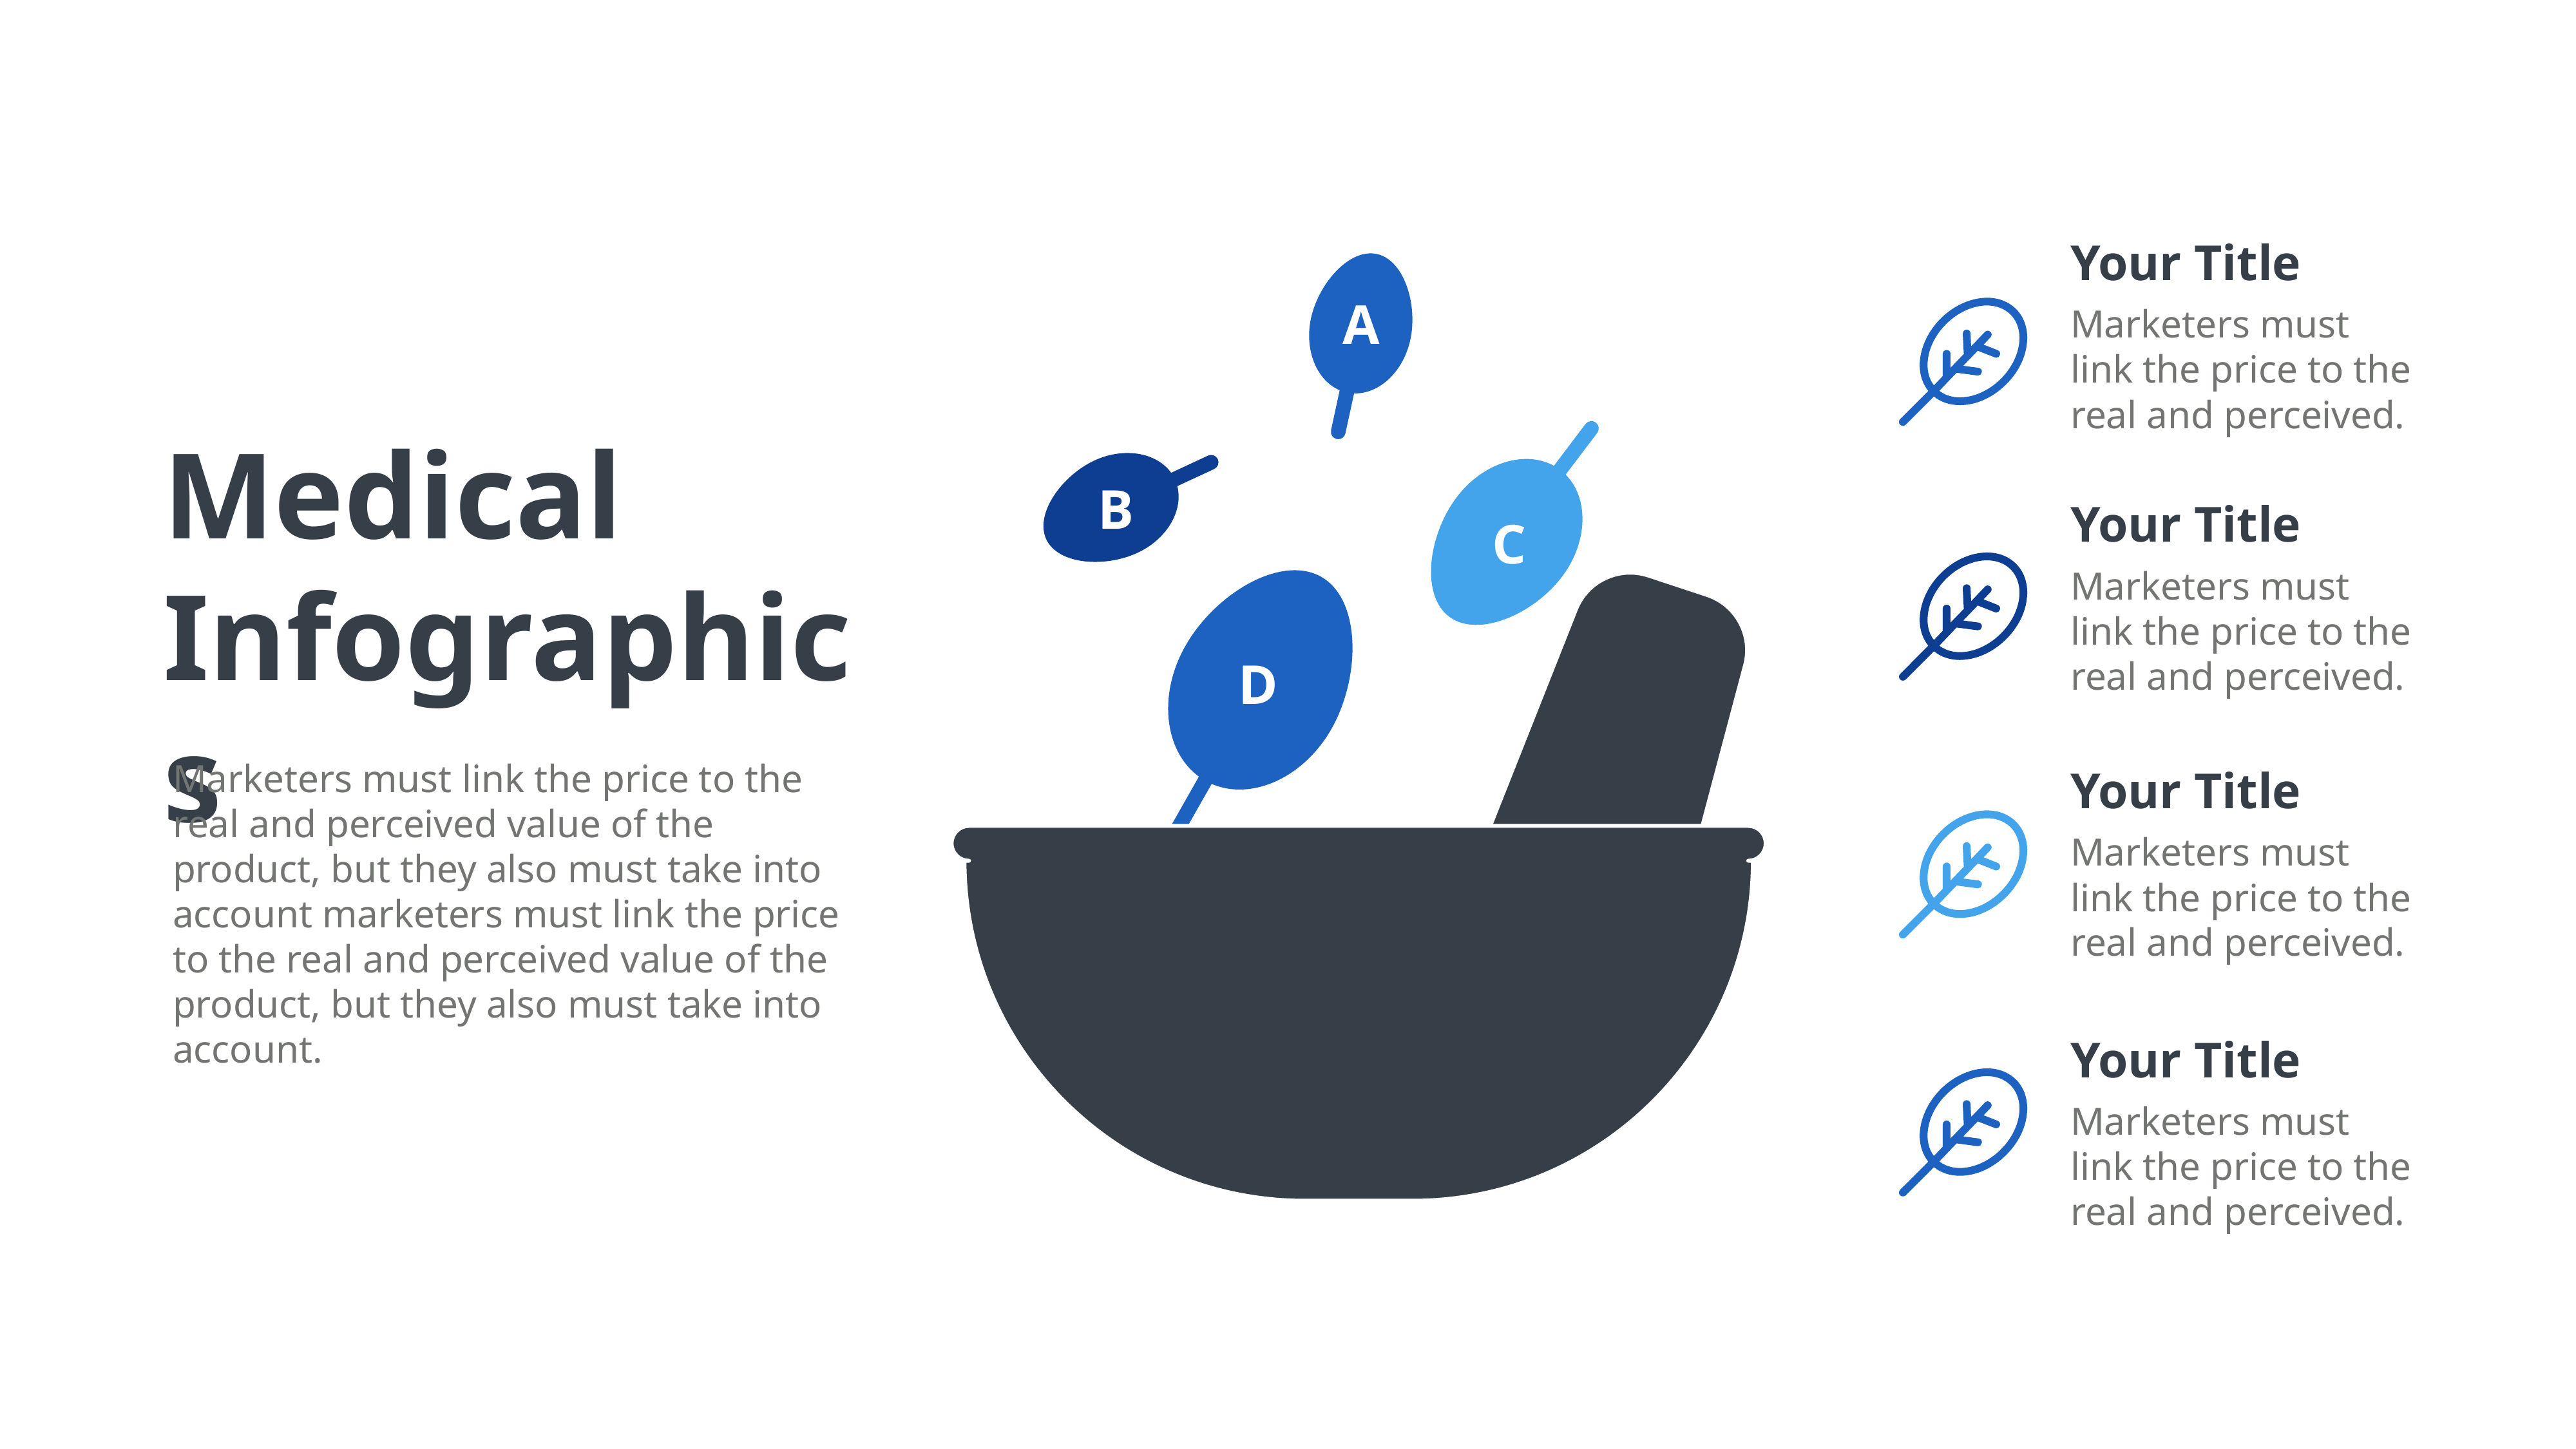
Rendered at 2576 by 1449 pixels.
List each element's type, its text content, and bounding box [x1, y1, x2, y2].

text_box [1331, 360, 1362, 439]
text_box [1168, 570, 1353, 790]
text_box [1899, 1068, 2028, 1197]
text_box [1171, 720, 1248, 826]
text_box [951, 826, 1766, 1201]
text_box [1309, 288, 1346, 390]
text_box C [1471, 505, 1547, 580]
text_box [1431, 459, 1583, 625]
text_box [1899, 810, 2028, 939]
text_box B [1077, 471, 1154, 545]
text_box [1899, 298, 2028, 426]
text_box [1325, 253, 1413, 393]
text_box [1043, 453, 1171, 562]
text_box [2061, 1024, 2423, 1239]
text_box [1899, 552, 2028, 681]
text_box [2061, 489, 2423, 704]
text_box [2061, 755, 2423, 971]
text_box [1490, 573, 1748, 826]
text_box D [1220, 646, 1297, 720]
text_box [2061, 227, 2423, 442]
text_box [1154, 455, 1219, 497]
text_box [1154, 487, 1179, 543]
text_box A [1323, 285, 1400, 360]
text_box [1524, 421, 1599, 505]
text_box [153, 415, 908, 1034]
